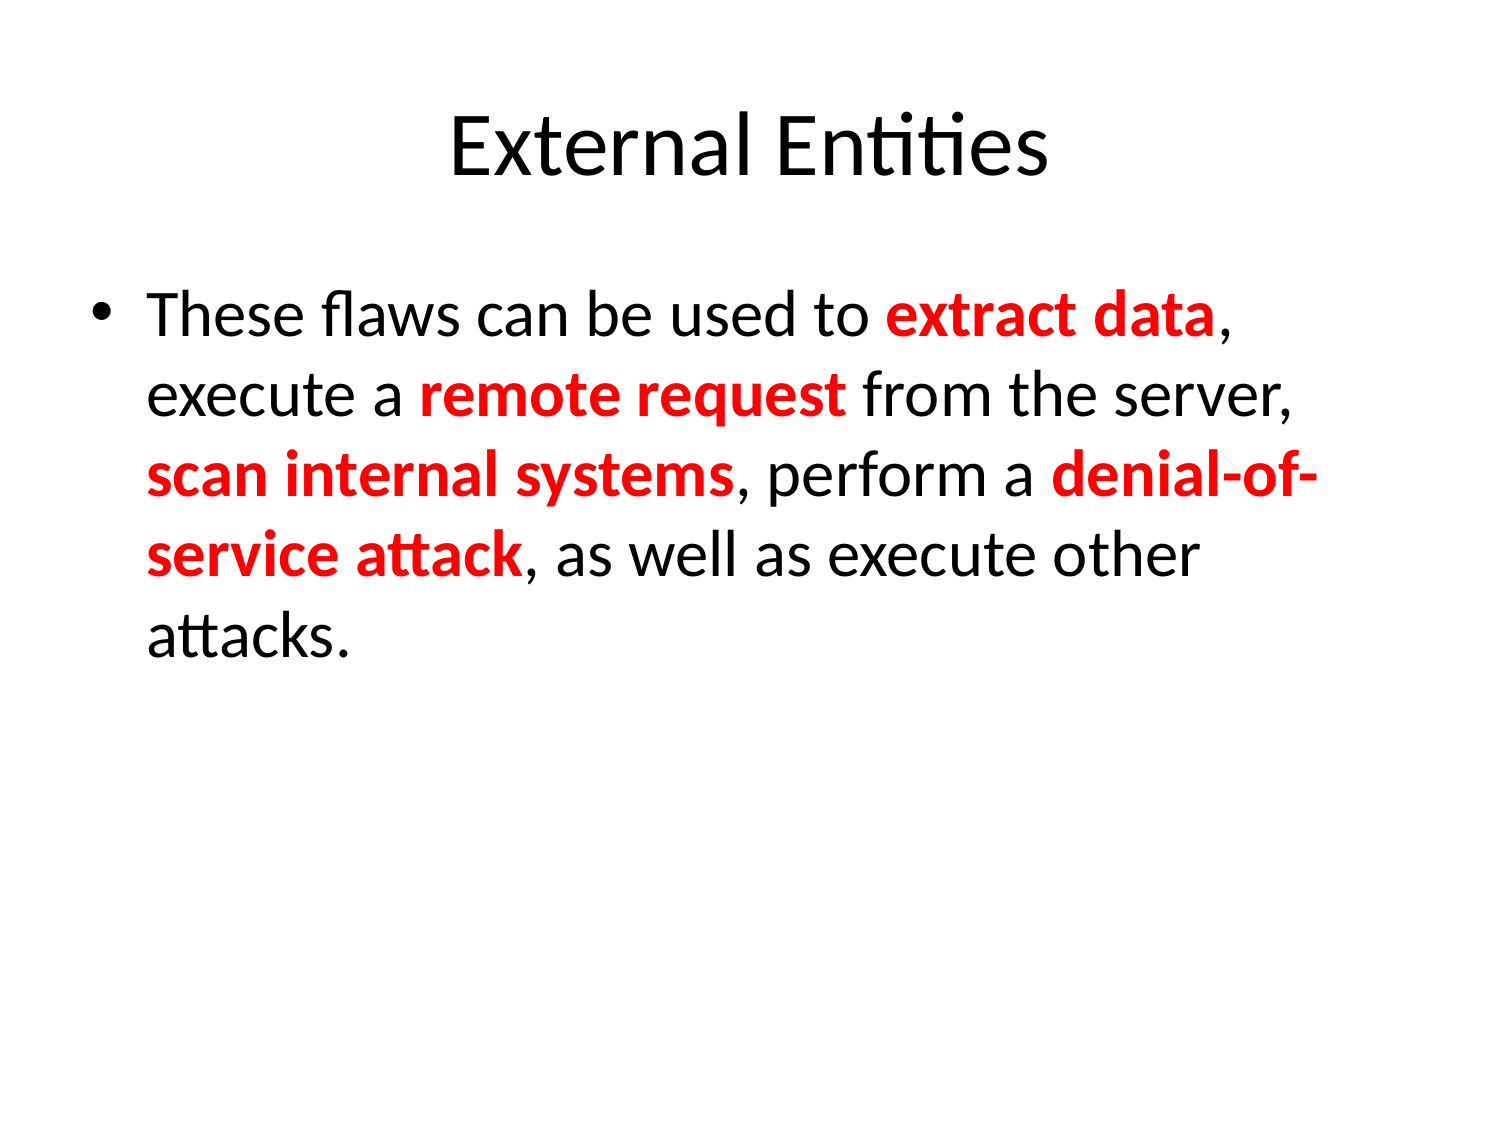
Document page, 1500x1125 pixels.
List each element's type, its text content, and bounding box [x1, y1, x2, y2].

list These flaws can be used to extract data, execute a remote request from the server, scan internal systems, perform a denial-of-service attack, as well as execute other attacks. [75, 262, 1425, 1005]
title External Entities [75, 45, 1425, 233]
